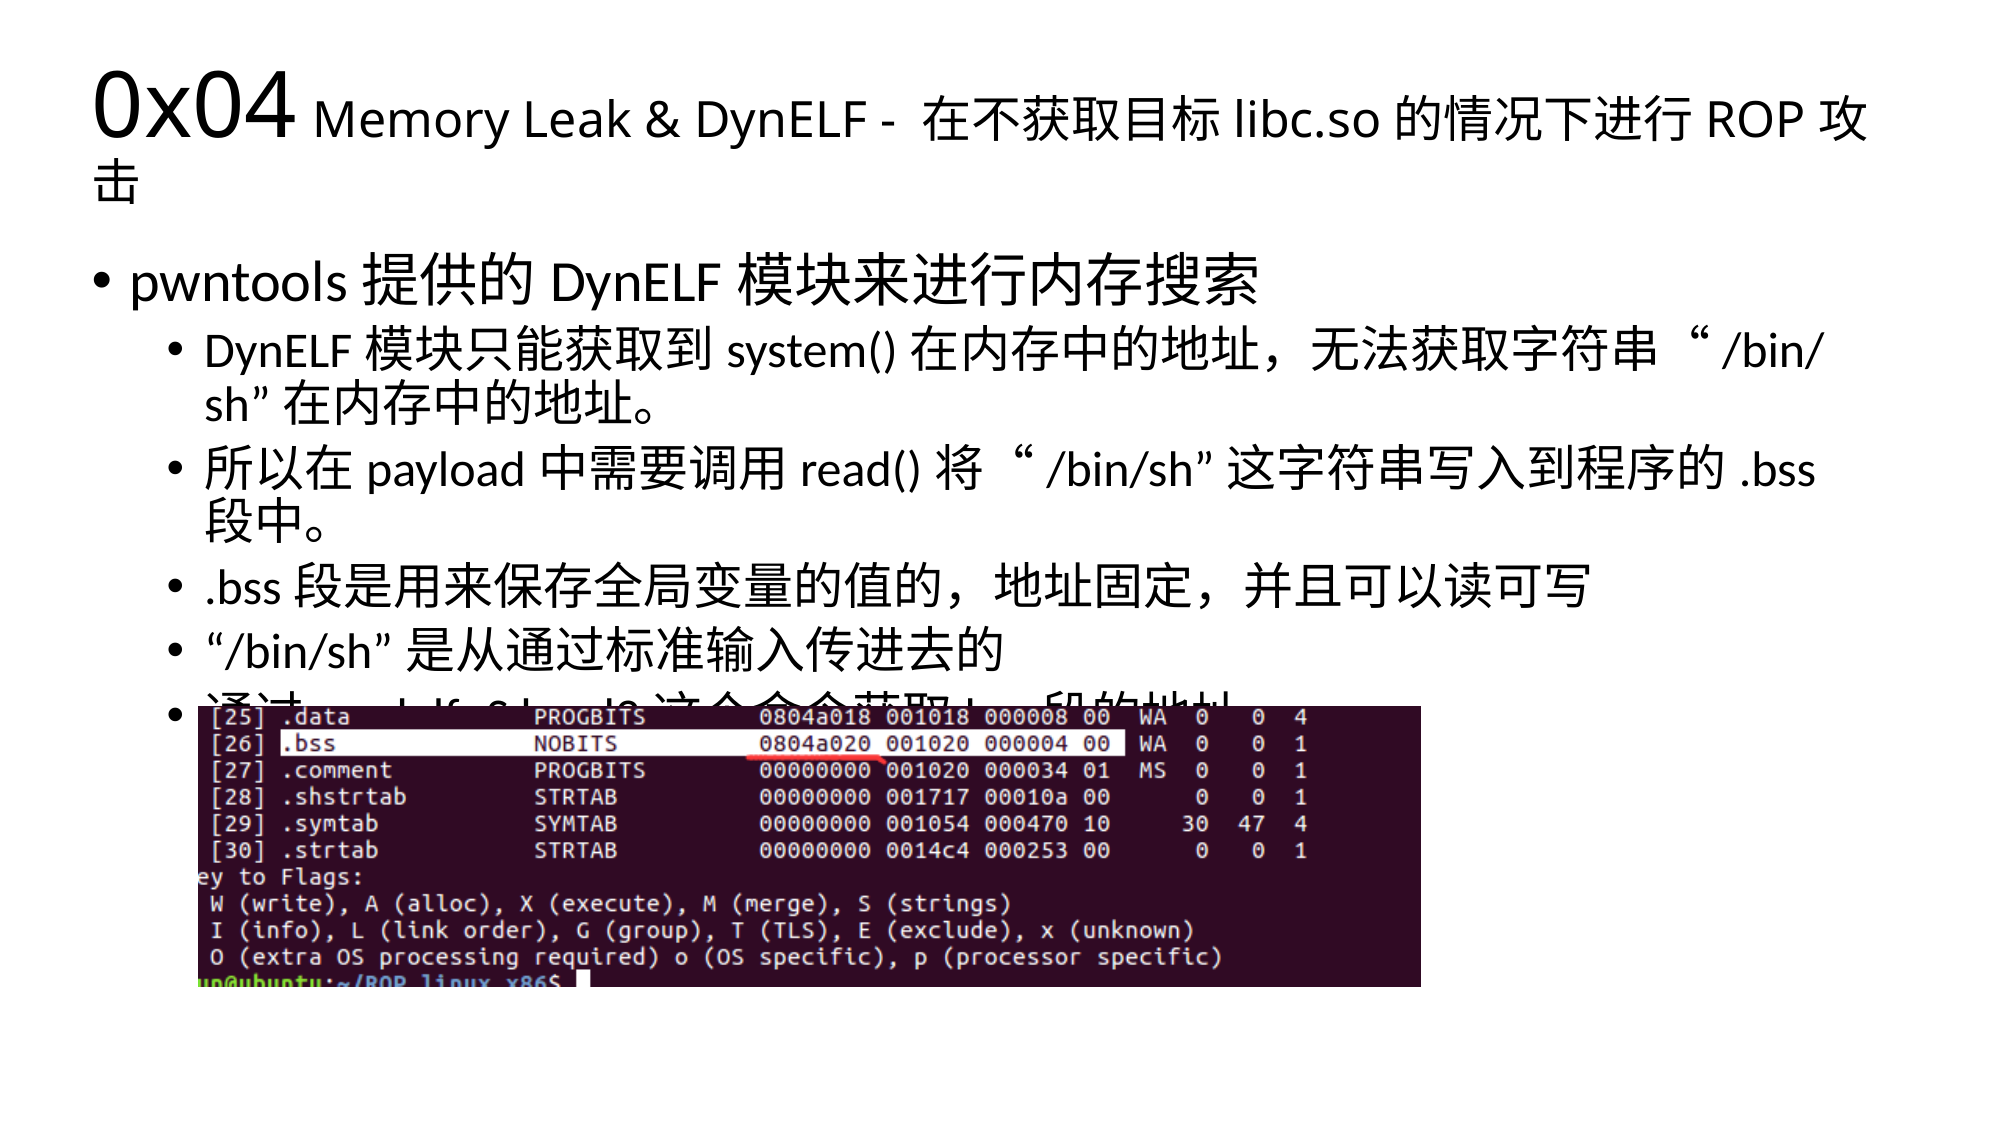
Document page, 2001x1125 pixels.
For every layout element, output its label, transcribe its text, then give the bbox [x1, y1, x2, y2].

list pwntools提供的DynELF模块来进行内存搜索 DynELF模块只能获取到system()在内存中的地址，无法获取字符串“/bin/sh”在内存中的地址。 所以在payload中需要调用read()将“/bin/sh”这字符串写入到程序的.bss段中。 .bss段是用来保存全局变量的值的，地址固定，并且可以读可写 “/bin/sh”是从通过标准输入传进去的 通过readelf -S level2这个命令获取bss段的地址 [76, 243, 1879, 1071]
title 0x04 Memory Leak & DynELF - 在不获取目标libc.so的情况下进行ROP攻击 [76, 26, 1924, 244]
picture [198, 706, 1421, 987]
